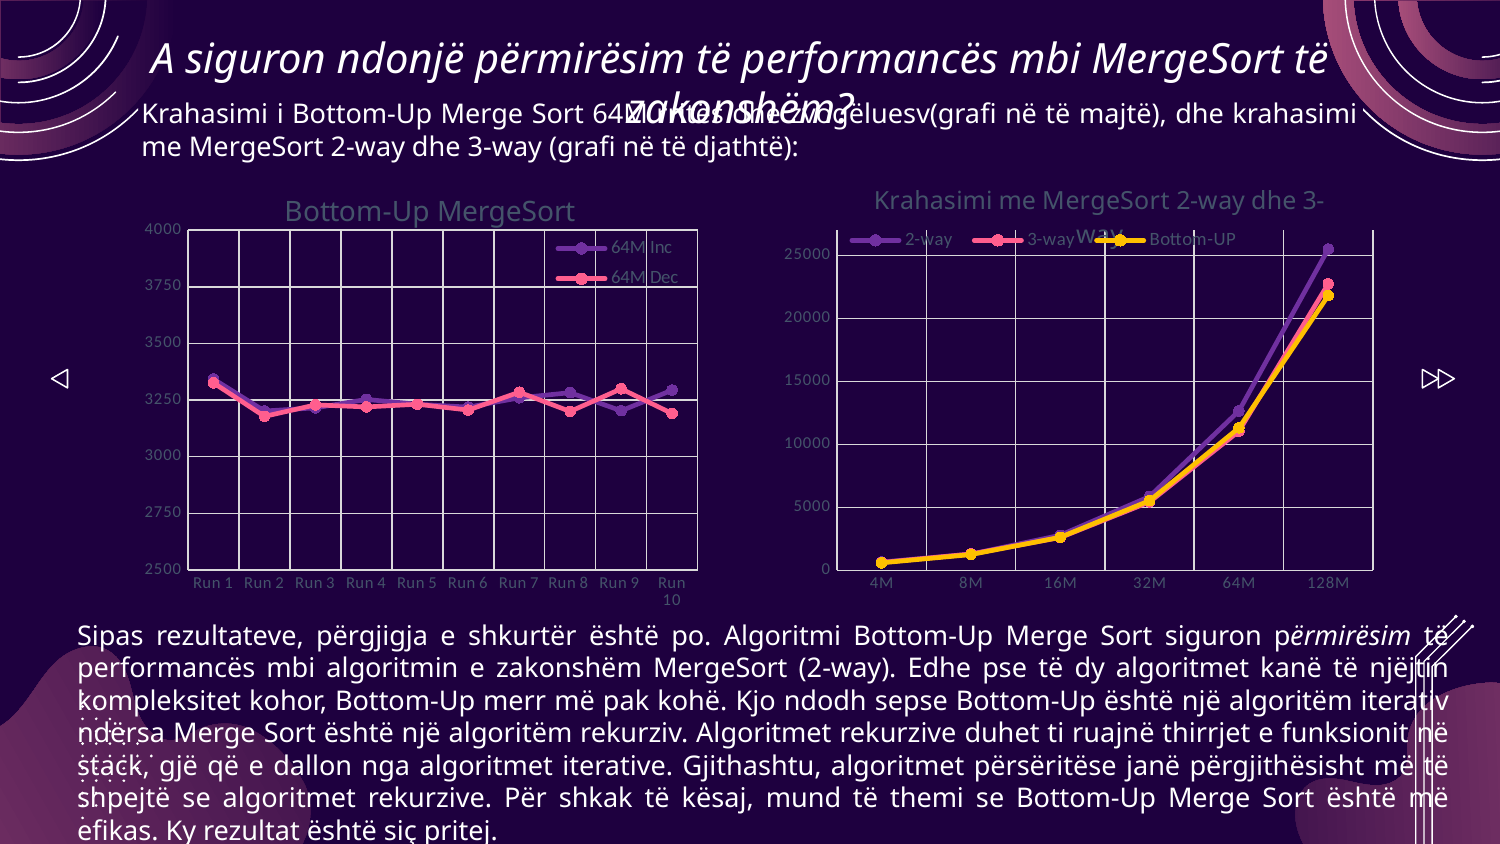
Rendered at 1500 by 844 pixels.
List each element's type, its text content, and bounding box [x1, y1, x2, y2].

chart [126, 182, 716, 647]
title A siguron ndonjë përmirësim të performancës mbi MergeSort të zakonshëm? [108, 16, 1372, 111]
chart [774, 174, 1394, 639]
text_box Sipas rezultateve, përgjigja e shkurtër është po. Algoritmi Bottom-Up Merge Sort siguron përmirësim të performancës mbi algoritmin e zakonshëm MergeSort (2-way). Edhe pse të dy algoritmet kanë të njëjtin kompleksitet kohor, Bottom-Up merr më pak kohë. Kjo ndodh sepse Bottom-Up është një algoritëm iterativ ndërsa Merge Sort është një algoritëm rekurziv. Algoritmet rekurzive duhet ti ruajnë thirrjet e funksionit në stack, gjë që e dallon nga algoritmet iterative. Gjithashtu, algoritmet përsëritëse janë përgjithësisht më të shpejtë se algoritmet rekurzive. Për shkak të kësaj, mund të themi se Bottom-Up Merge Sort është më efikas. Ky rezultat është siç pritej. [62, 611, 1464, 844]
text_box Krahasimi i Bottom-Up Merge Sort 64M rritës dhe zvogëluesv(grafi në të majtë), dhe krahasimi me MergeSort 2-way dhe 3-way (grafi në të djathtë): [126, 89, 1372, 169]
